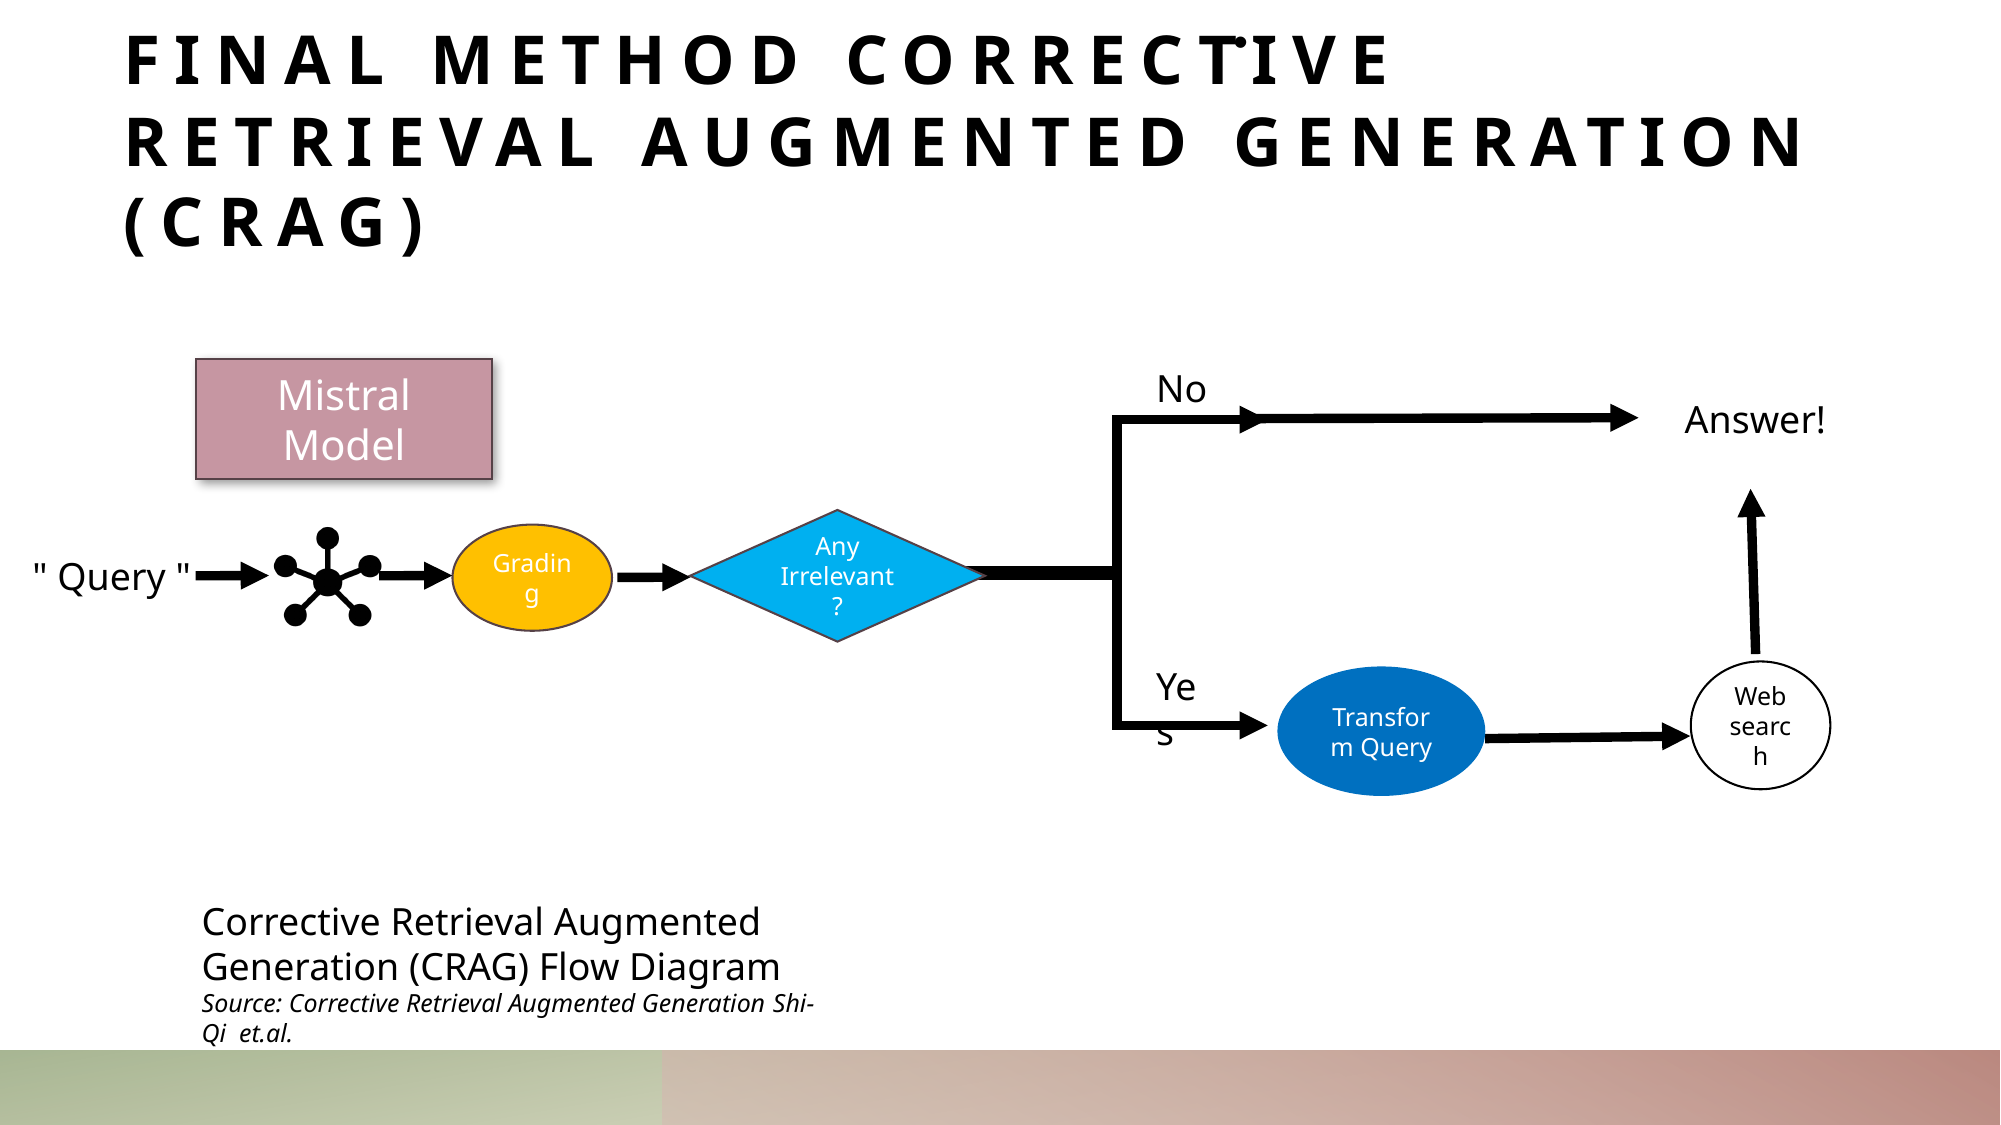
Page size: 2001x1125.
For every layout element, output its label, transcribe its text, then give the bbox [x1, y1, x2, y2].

list [1233, 6, 2000, 657]
text_box Grading [451, 523, 614, 632]
text_box Transform Query [1276, 665, 1487, 797]
text_box Web search [1689, 660, 1832, 791]
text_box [1750, 488, 1756, 655]
text_box " Query " [17, 545, 209, 606]
title FINAL Method Corrective Retrieval Augmented Generation (CRAG) [123, 16, 1233, 261]
text_box Mistral Model [195, 358, 493, 480]
text_box Yes [1141, 726, 1225, 761]
text_box No [1141, 357, 1225, 418]
picture [259, 509, 396, 644]
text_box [965, 575, 1268, 726]
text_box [965, 419, 1268, 571]
text_box Answer! [1669, 388, 1879, 449]
text_box Corrective Retrieval Augmented Generation (CRAG) Flow Diagram Source: Corrective Retrieval Augmented Generation Shi-Qi et.al. [186, 890, 837, 1056]
text_box Any Irrelevant? [689, 508, 986, 643]
